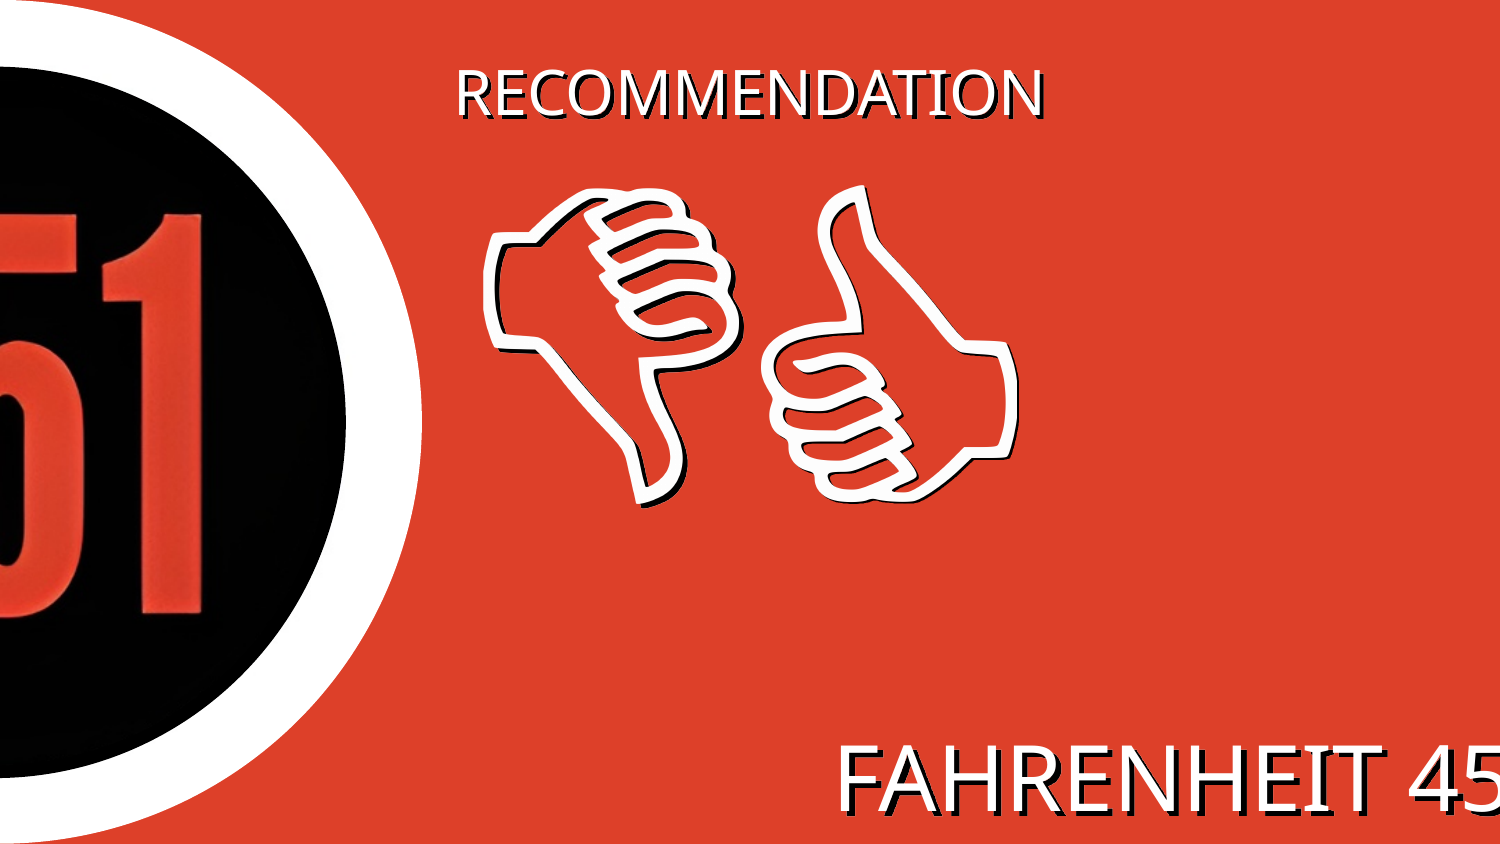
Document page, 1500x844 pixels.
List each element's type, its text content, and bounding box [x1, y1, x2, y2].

picture [483, 184, 739, 505]
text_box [0, 0, 423, 844]
title RECOMMENDATION [426, 37, 1500, 144]
text_box FAHRENHEIT 451 [500, 703, 1500, 844]
picture [761, 185, 1017, 505]
